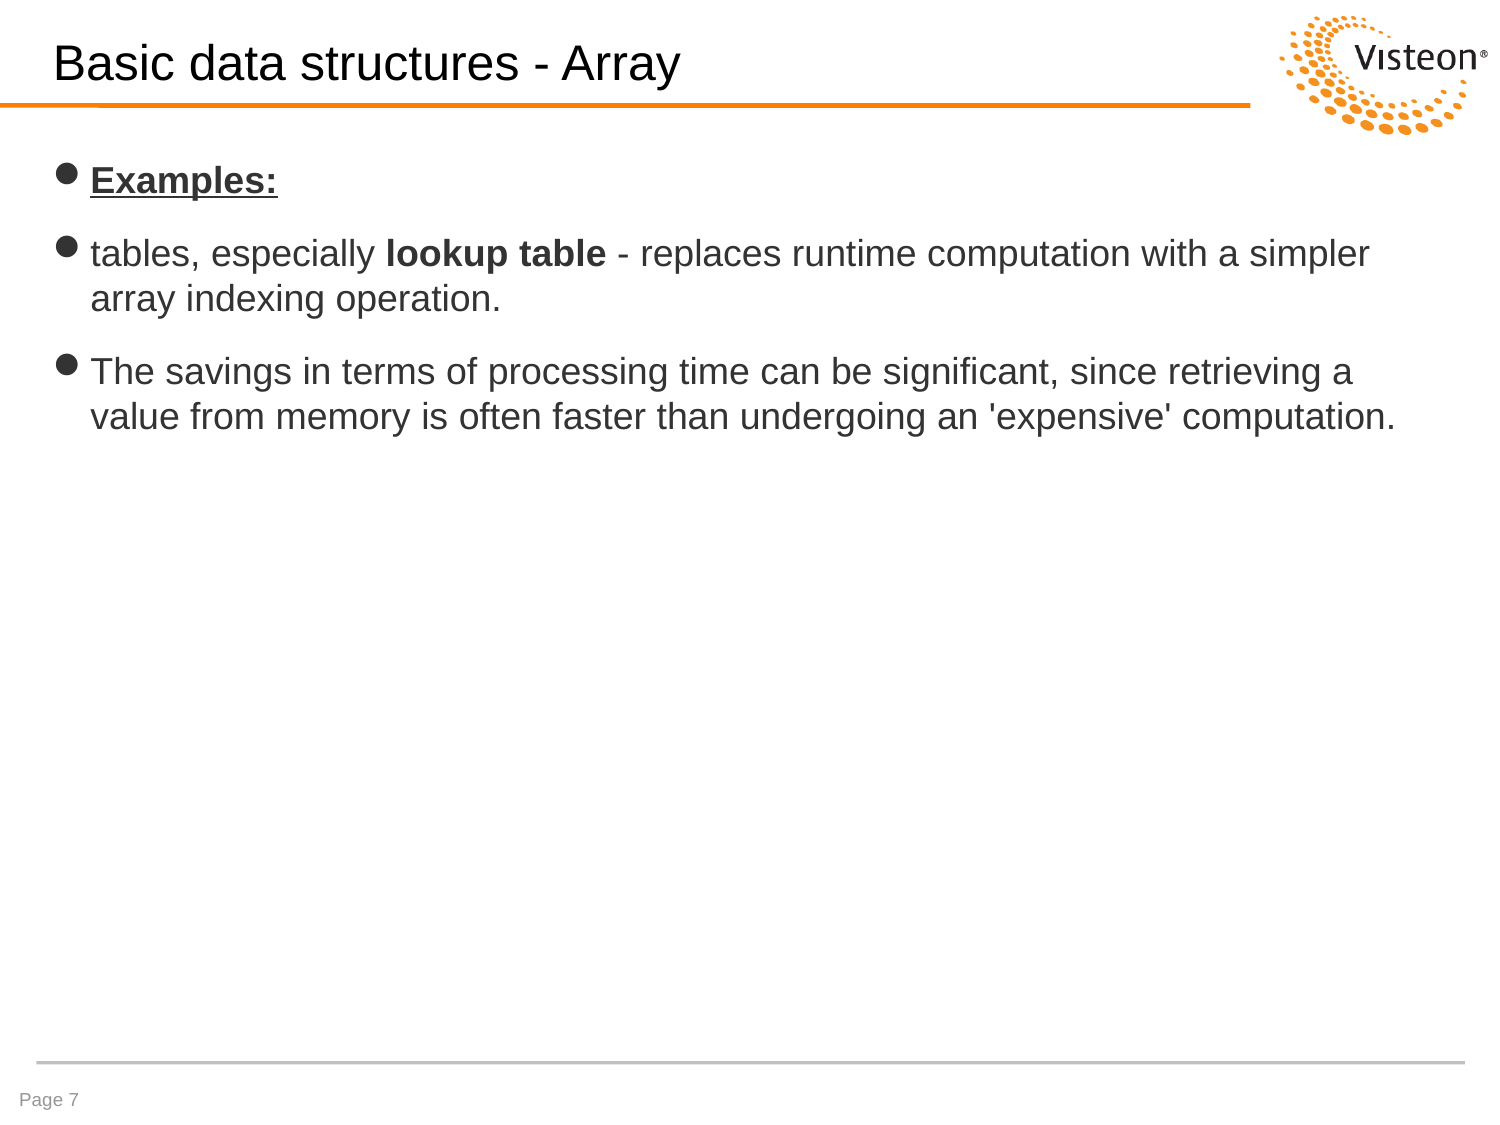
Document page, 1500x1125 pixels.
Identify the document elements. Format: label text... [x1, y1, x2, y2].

list Examples: tables, especially lookup table - replaces runtime computation with a simpler array indexing operation. The savings in terms of processing time can be significant, since retrieving a value from memory is often faster than undergoing an 'expensive' computation. [52, 155, 1448, 794]
title Basic data structures - Array [52, 20, 1251, 91]
picture [1275, 6, 1492, 145]
slide_number Page 7 [4, 1079, 185, 1125]
